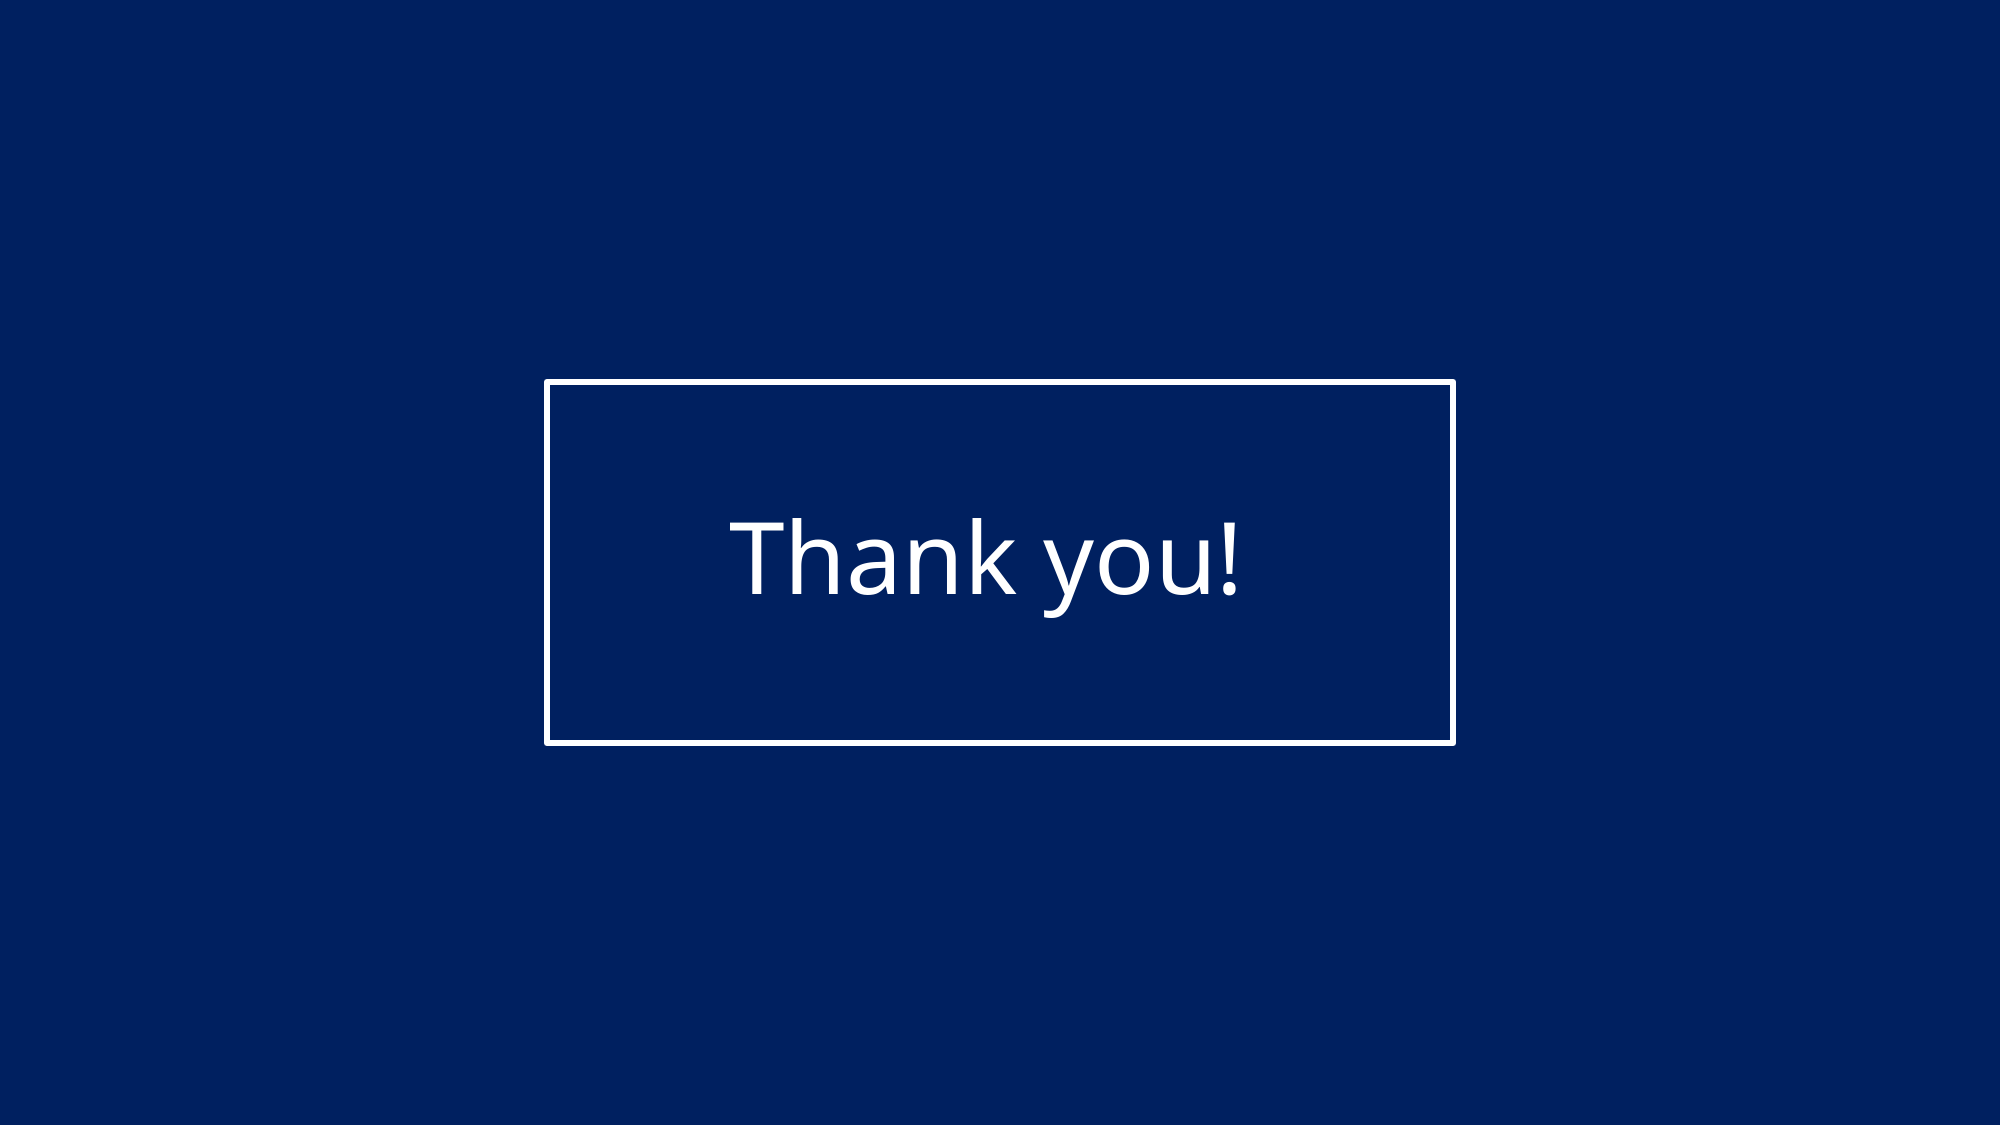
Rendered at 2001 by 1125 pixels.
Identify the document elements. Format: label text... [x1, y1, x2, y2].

title Thank you! [546, 381, 1454, 744]
